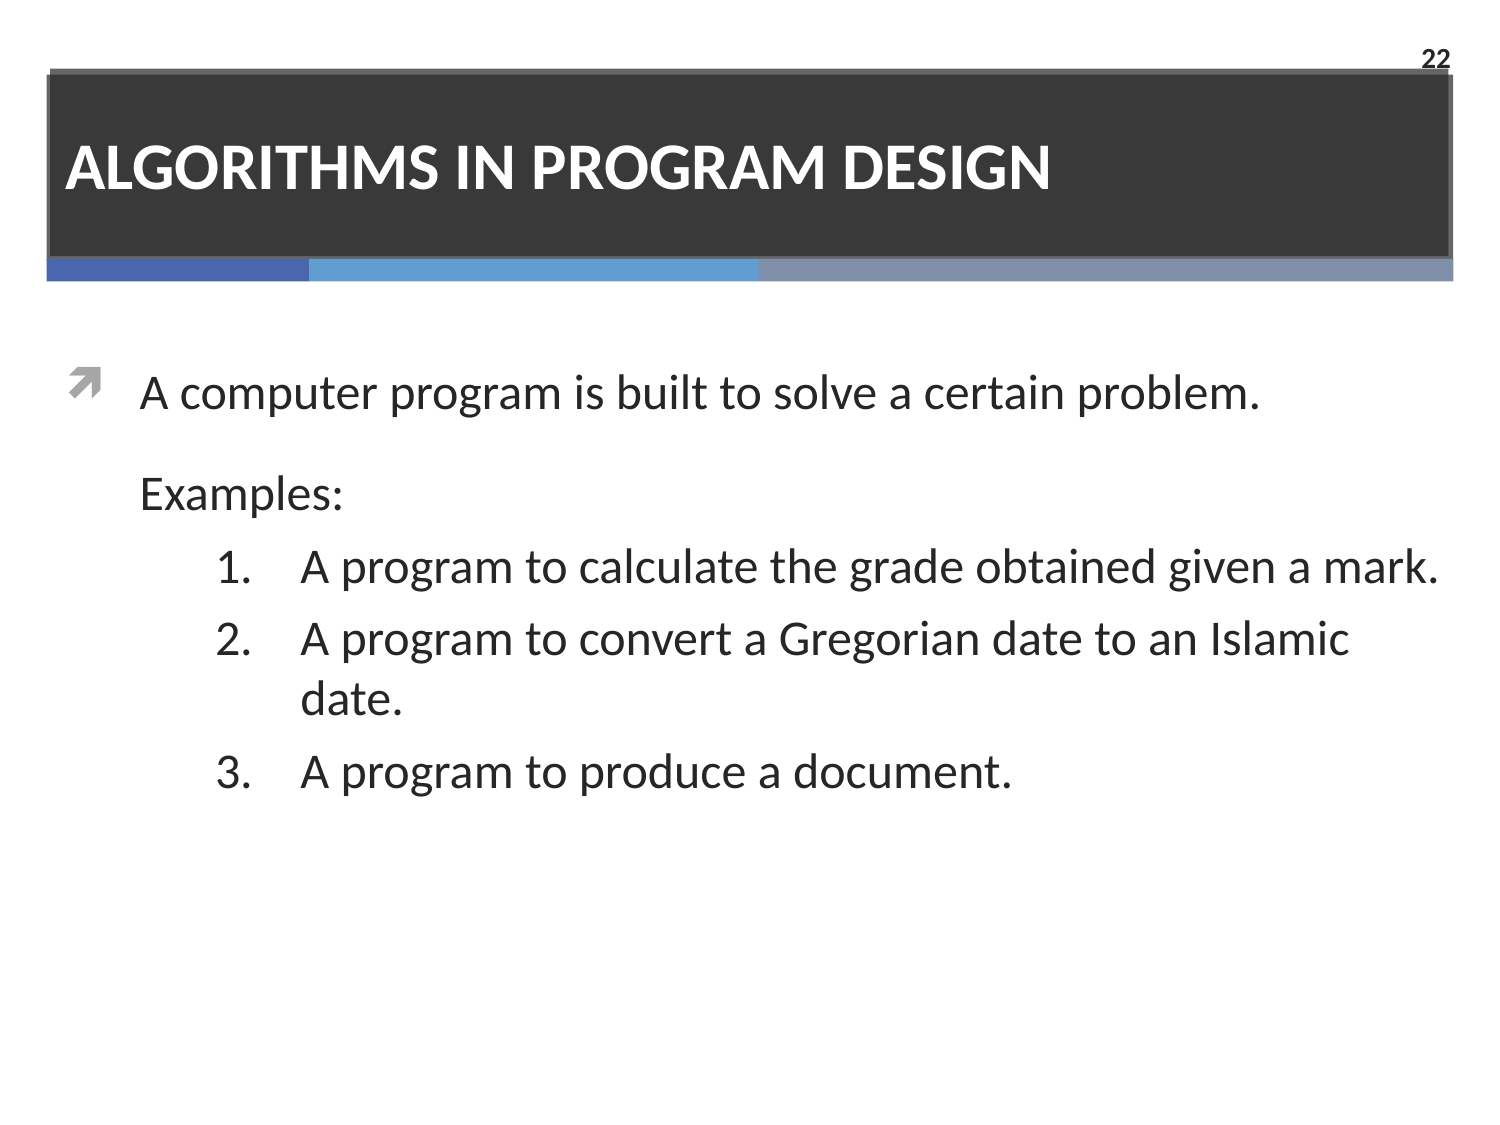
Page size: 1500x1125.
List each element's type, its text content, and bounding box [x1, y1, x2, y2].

slide_number 22 [1362, 27, 1466, 87]
list A computer program is built to solve a certain problem. Examples: 1. A program to calculate the grade obtained given a mark. 2. A program to convert a Gregorian date to an Islamic date. 3. A program to produce a document. [50, 351, 1467, 1125]
title ALGORITHMS IN PROGRAM DESIGN [50, 68, 1449, 257]
